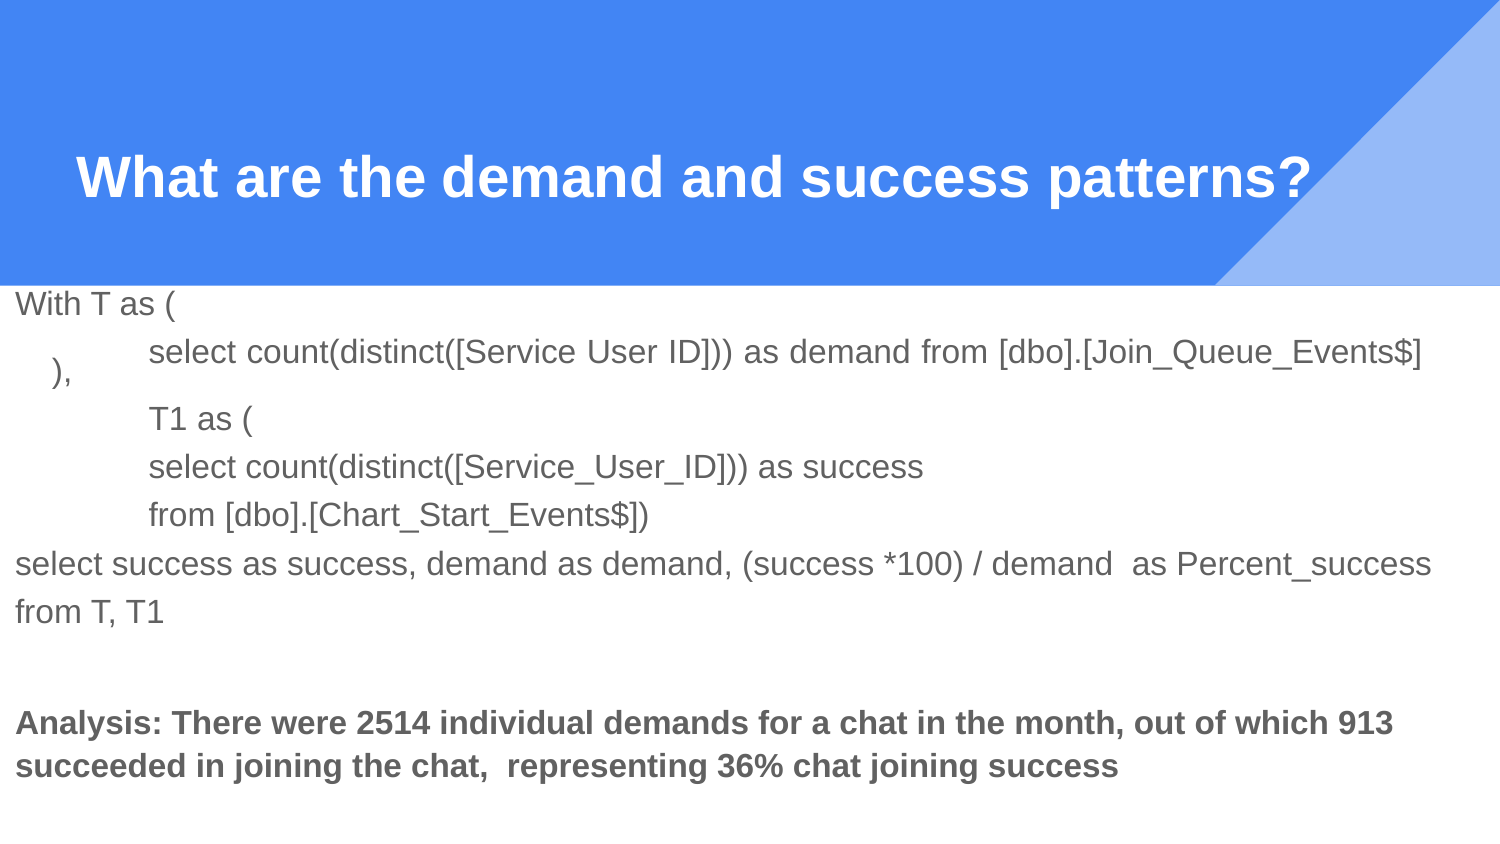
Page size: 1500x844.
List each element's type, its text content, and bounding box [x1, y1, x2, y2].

title What are the demand and success patterns? [61, 0, 1486, 226]
list With T as ( select count(distinct([Service User ID])) as demand from [dbo].[Join_Queue_Events$] ), T1 as ( select count(distinct([Service_User_ID])) as success from [dbo].[Chart_Start_Events$]) select success as success, demand as demand, (success *100) / demand as Percent_success from T, T1 Analysis: There were 2514 individual demands for a chat in the month, out of which 913 succeeded in joining the chat, representing 36% chat joining success [0, 285, 1450, 819]
